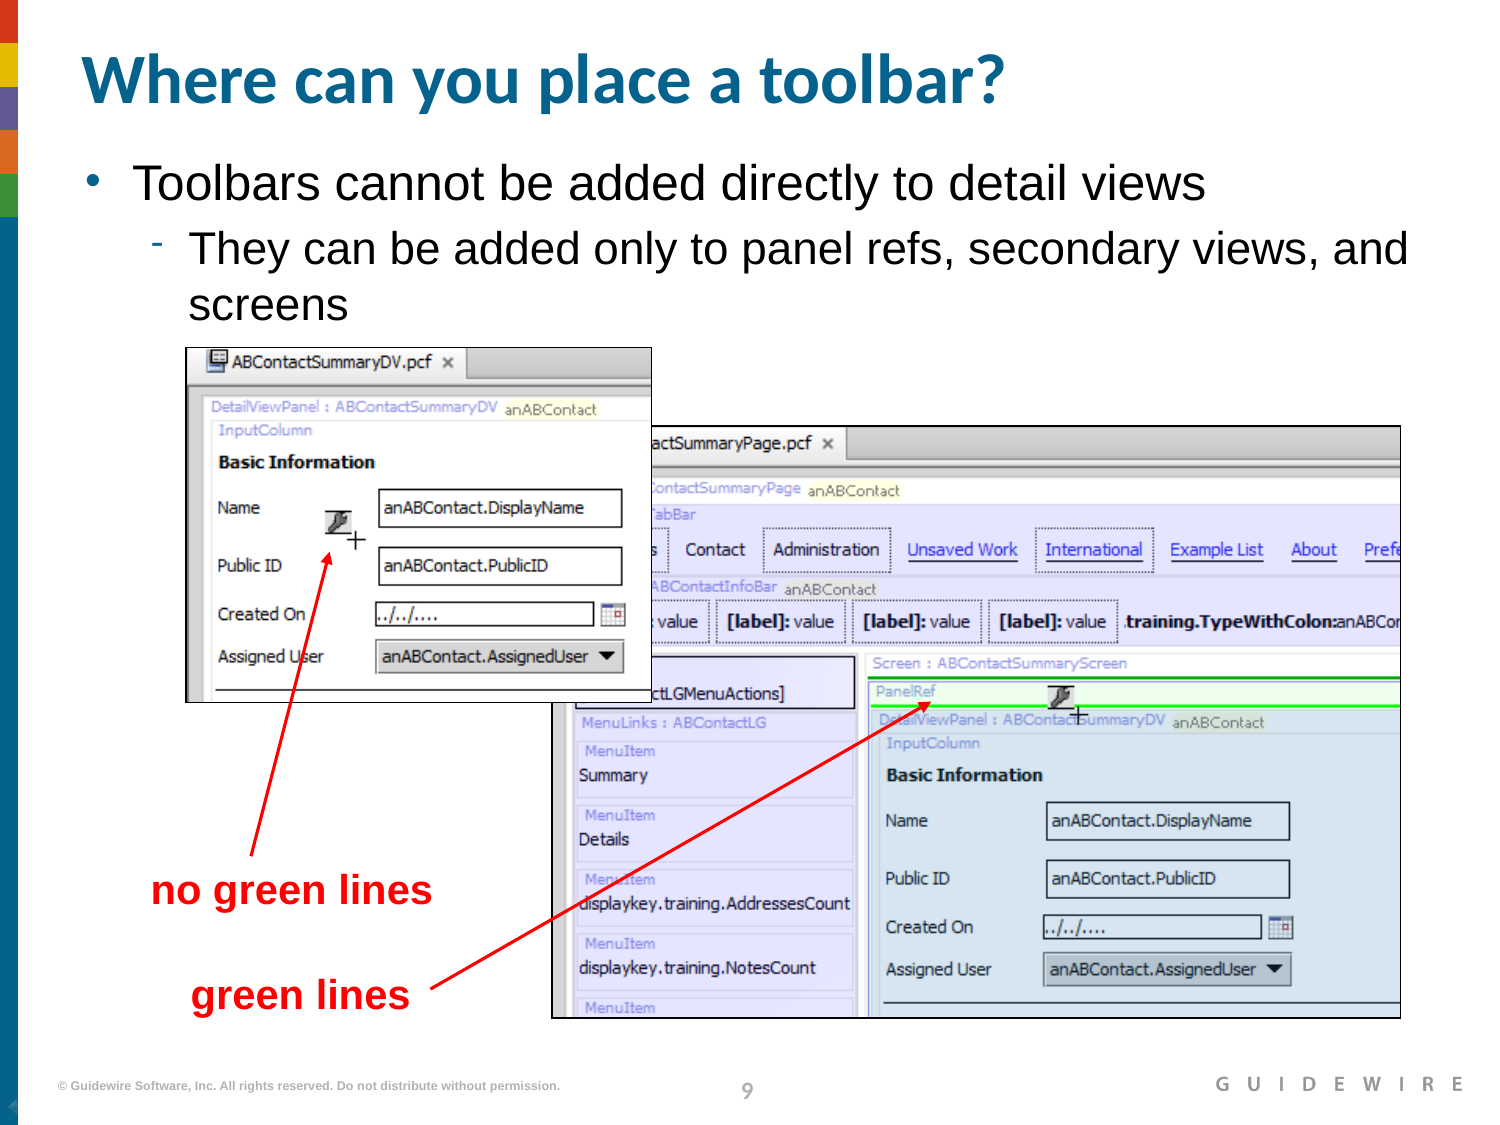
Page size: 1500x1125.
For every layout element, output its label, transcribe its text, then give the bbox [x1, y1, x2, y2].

list Toolbars cannot be added directly to detail views They can be added only to panel refs, secondary views, and screens [85, 149, 1450, 1050]
text_box no green lines [140, 863, 443, 913]
picture [0, 0, 18, 216]
text_box green lines [149, 967, 452, 1018]
title Where can you place a toolbar? [81, 19, 1446, 142]
picture [186, 348, 1400, 1018]
picture [10, 1101, 18, 1111]
picture [1215, 1073, 1480, 1096]
